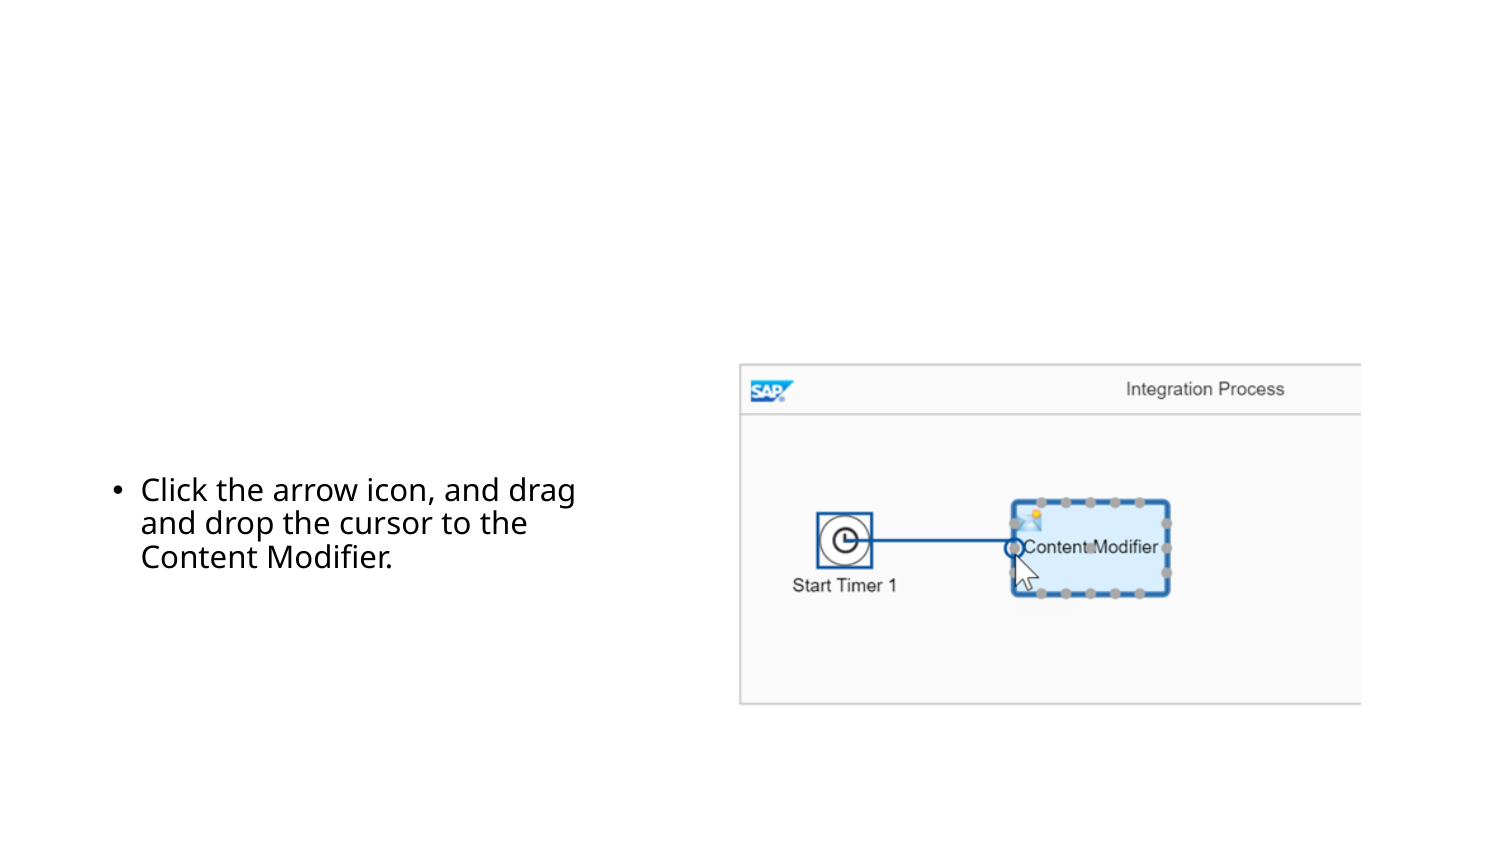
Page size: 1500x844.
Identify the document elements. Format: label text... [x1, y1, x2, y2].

picture [727, 351, 1361, 717]
list Click the arrow icon, and drag and drop the cursor to the Content Modifier. [97, 319, 655, 768]
